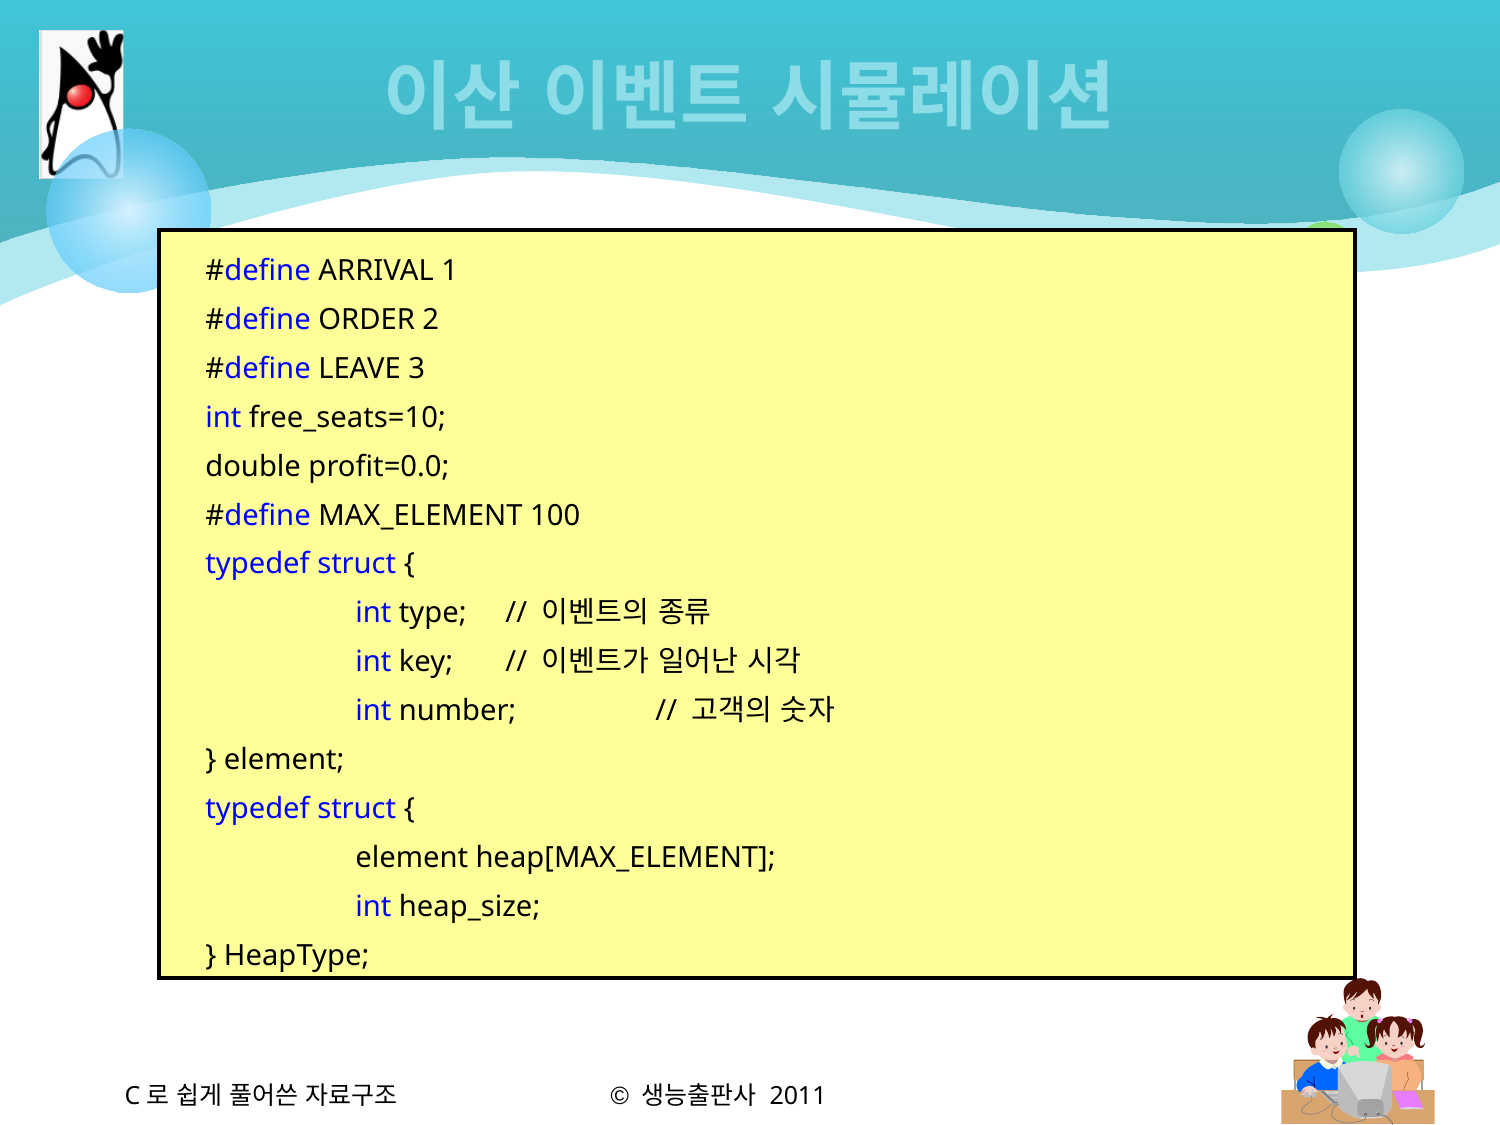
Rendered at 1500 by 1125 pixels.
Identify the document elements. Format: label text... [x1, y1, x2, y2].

title 이산 이벤트 시뮬레이션 [75, 0, 1425, 188]
picture [39, 30, 75, 179]
text_box #define ARRIVAL 1 #define ORDER 2 #define LEAVE 3 int free_seats=10; double profit=0.0; #define MAX_ELEMENT 100 typedef struct { int type; // 이벤트의 종류 int key; // 이벤트가 일어난 시각 int number; // 고객의 숫자 } element; typedef struct { element heap[MAX_ELEMENT]; int heap_size; } HeapType; [159, 230, 1356, 979]
